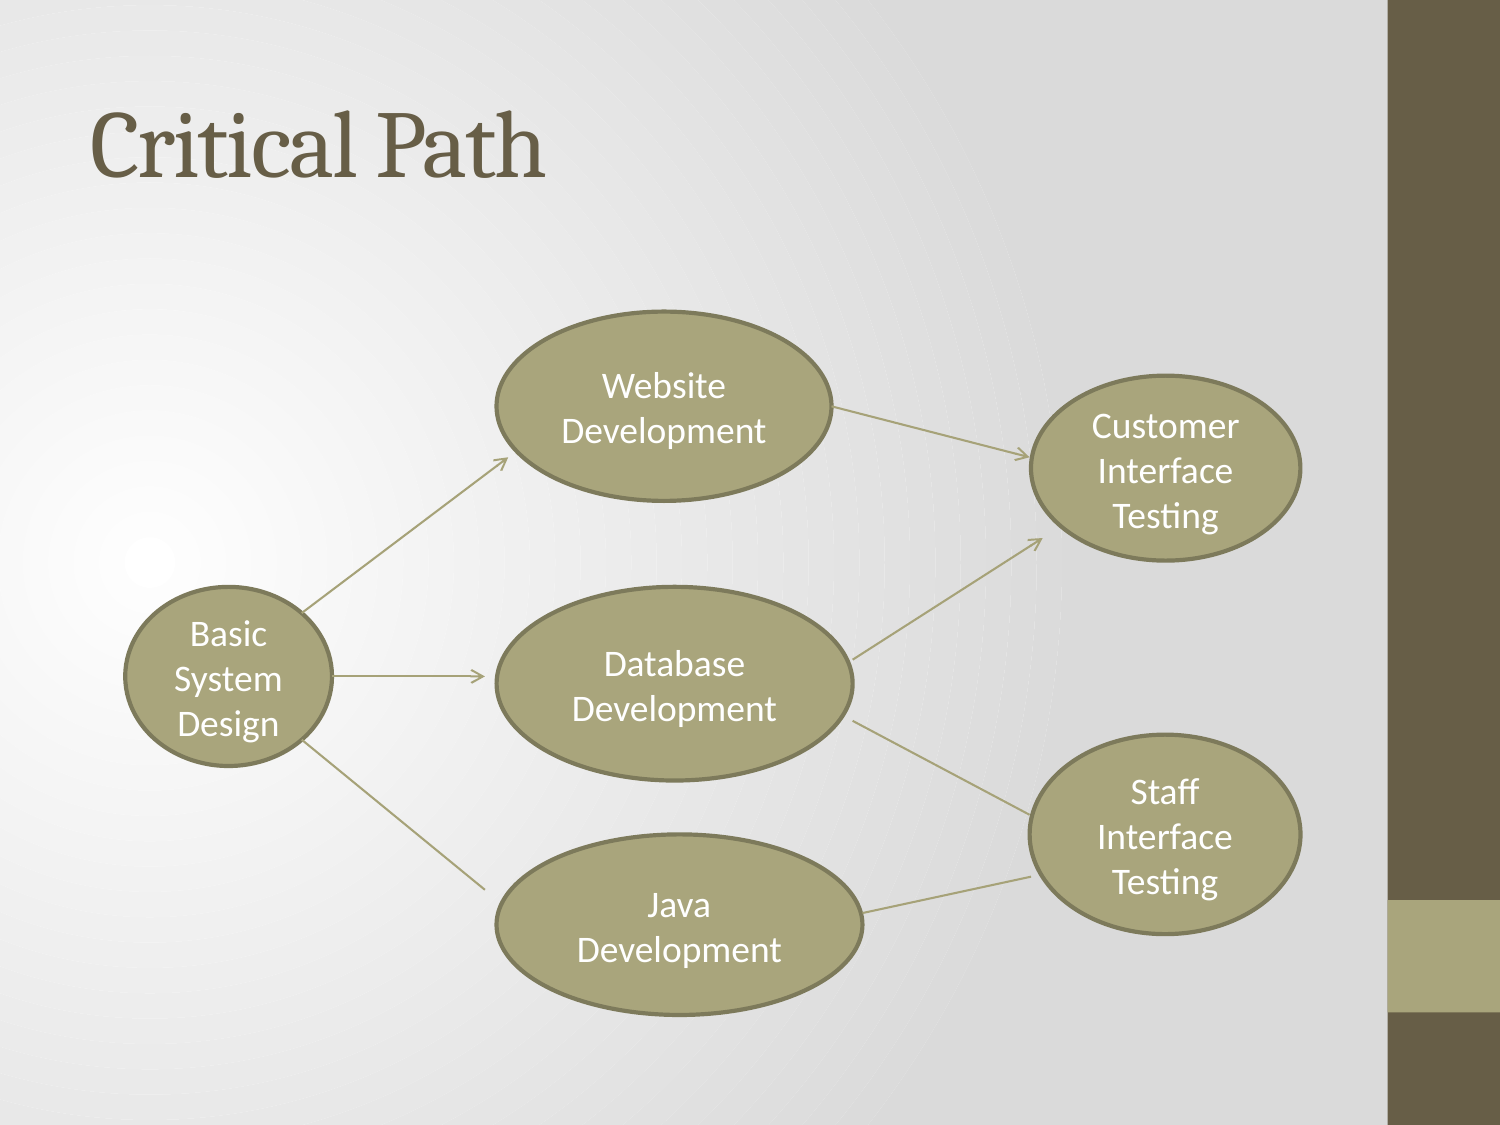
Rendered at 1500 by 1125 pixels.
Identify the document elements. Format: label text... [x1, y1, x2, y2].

text_box Java Development [494, 832, 865, 1018]
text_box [861, 876, 1032, 914]
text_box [852, 720, 1031, 816]
title Critical Path [75, 45, 1325, 233]
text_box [830, 405, 1031, 458]
text_box Database Development [494, 584, 855, 783]
text_box Staff Interface Testing [1027, 732, 1303, 937]
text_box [852, 537, 1044, 661]
text_box Basic System Design [123, 584, 334, 769]
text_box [301, 456, 509, 614]
text_box Website Development [494, 309, 834, 504]
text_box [301, 739, 486, 891]
text_box Customer Interface Testing [1028, 373, 1303, 563]
